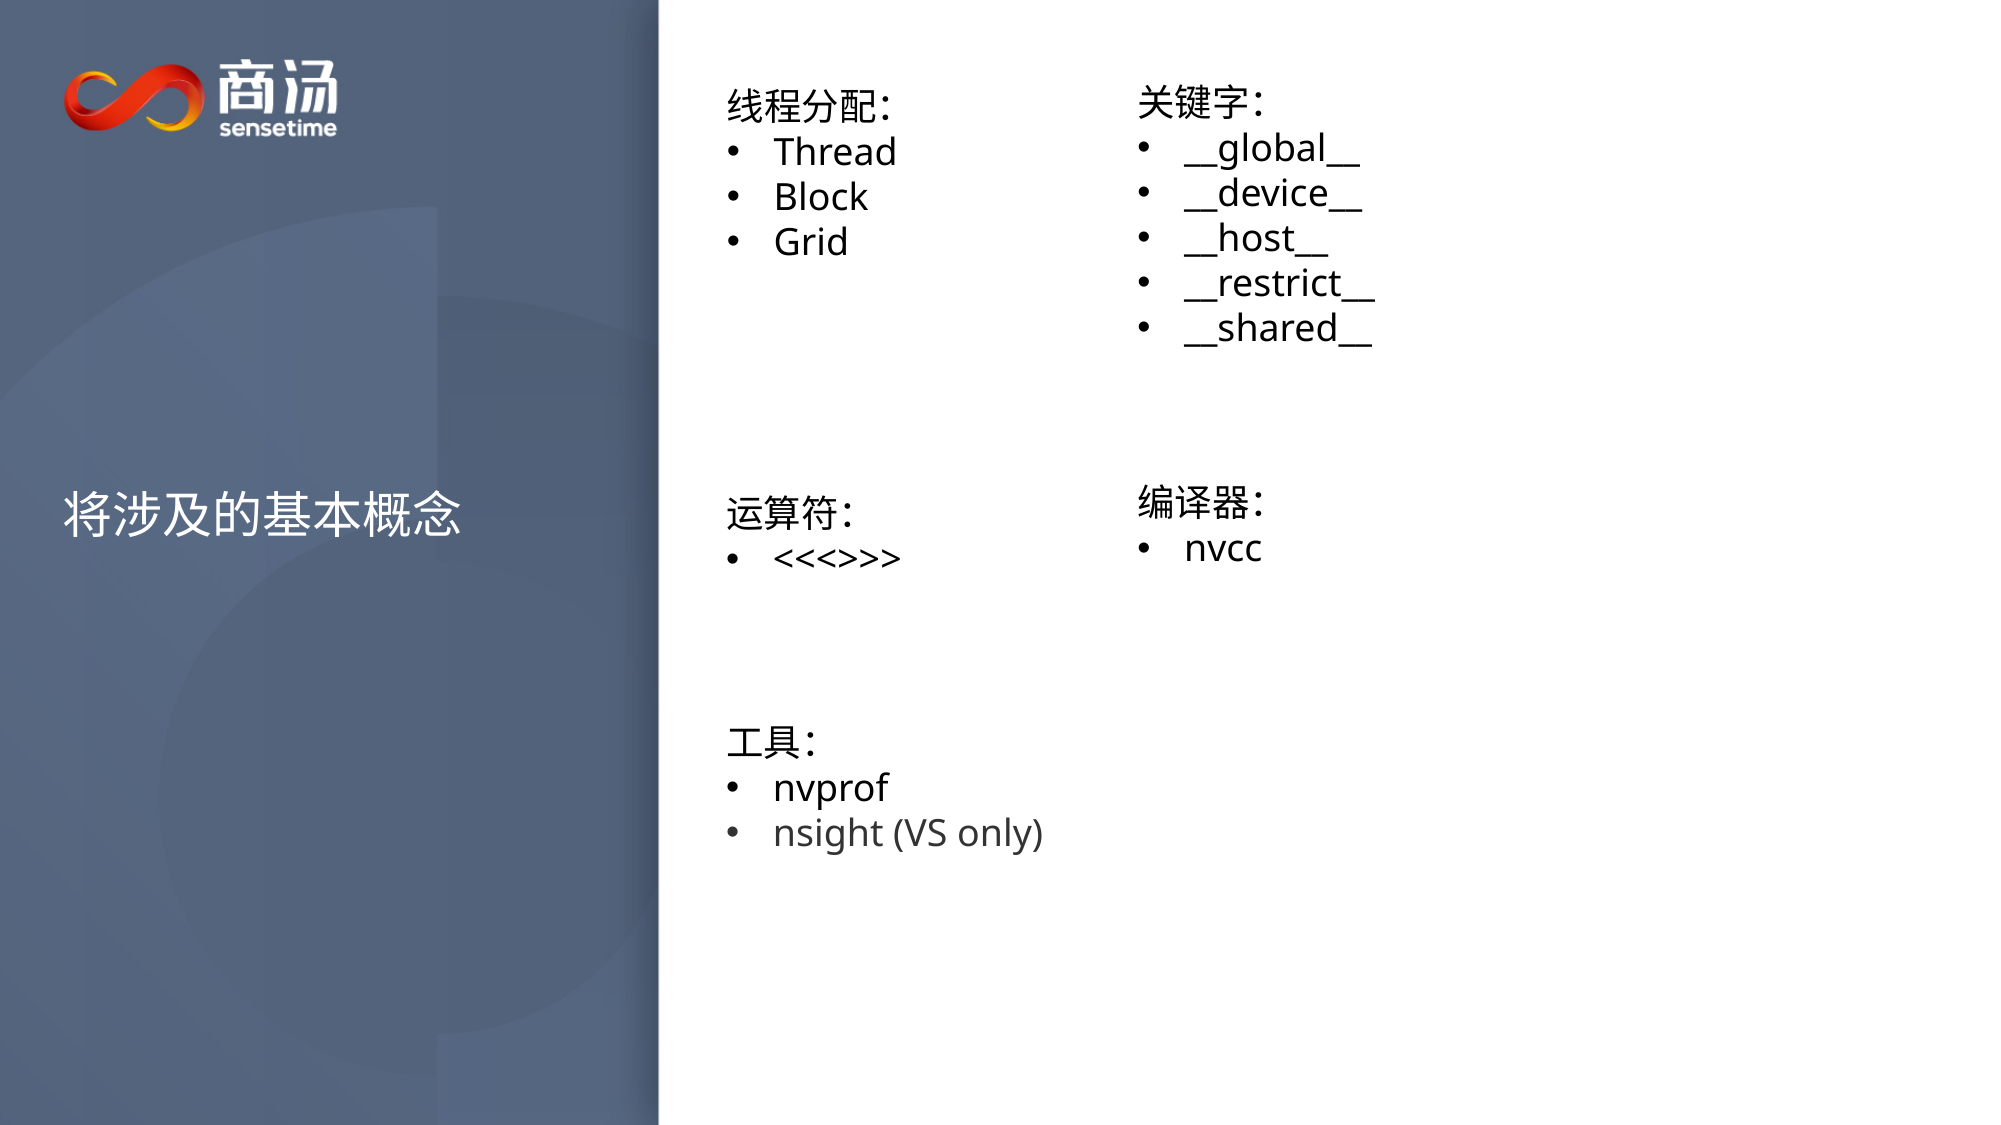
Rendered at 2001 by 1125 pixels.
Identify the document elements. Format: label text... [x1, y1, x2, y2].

list 将涉及的基本概念 [54, 463, 588, 563]
picture [0, 0, 2001, 1125]
text_box 工具： nvprof nsight (VS only) [718, 711, 1073, 907]
text_box 运算符： <<<>>> [718, 483, 980, 588]
text_box 线程分配： Thread Block Grid [719, 75, 981, 316]
text_box 关键字： __global__ __device__ __host__ __restrict__ __shared__ [1129, 71, 1392, 402]
text_box 编译器： nvcc [1129, 471, 1392, 577]
